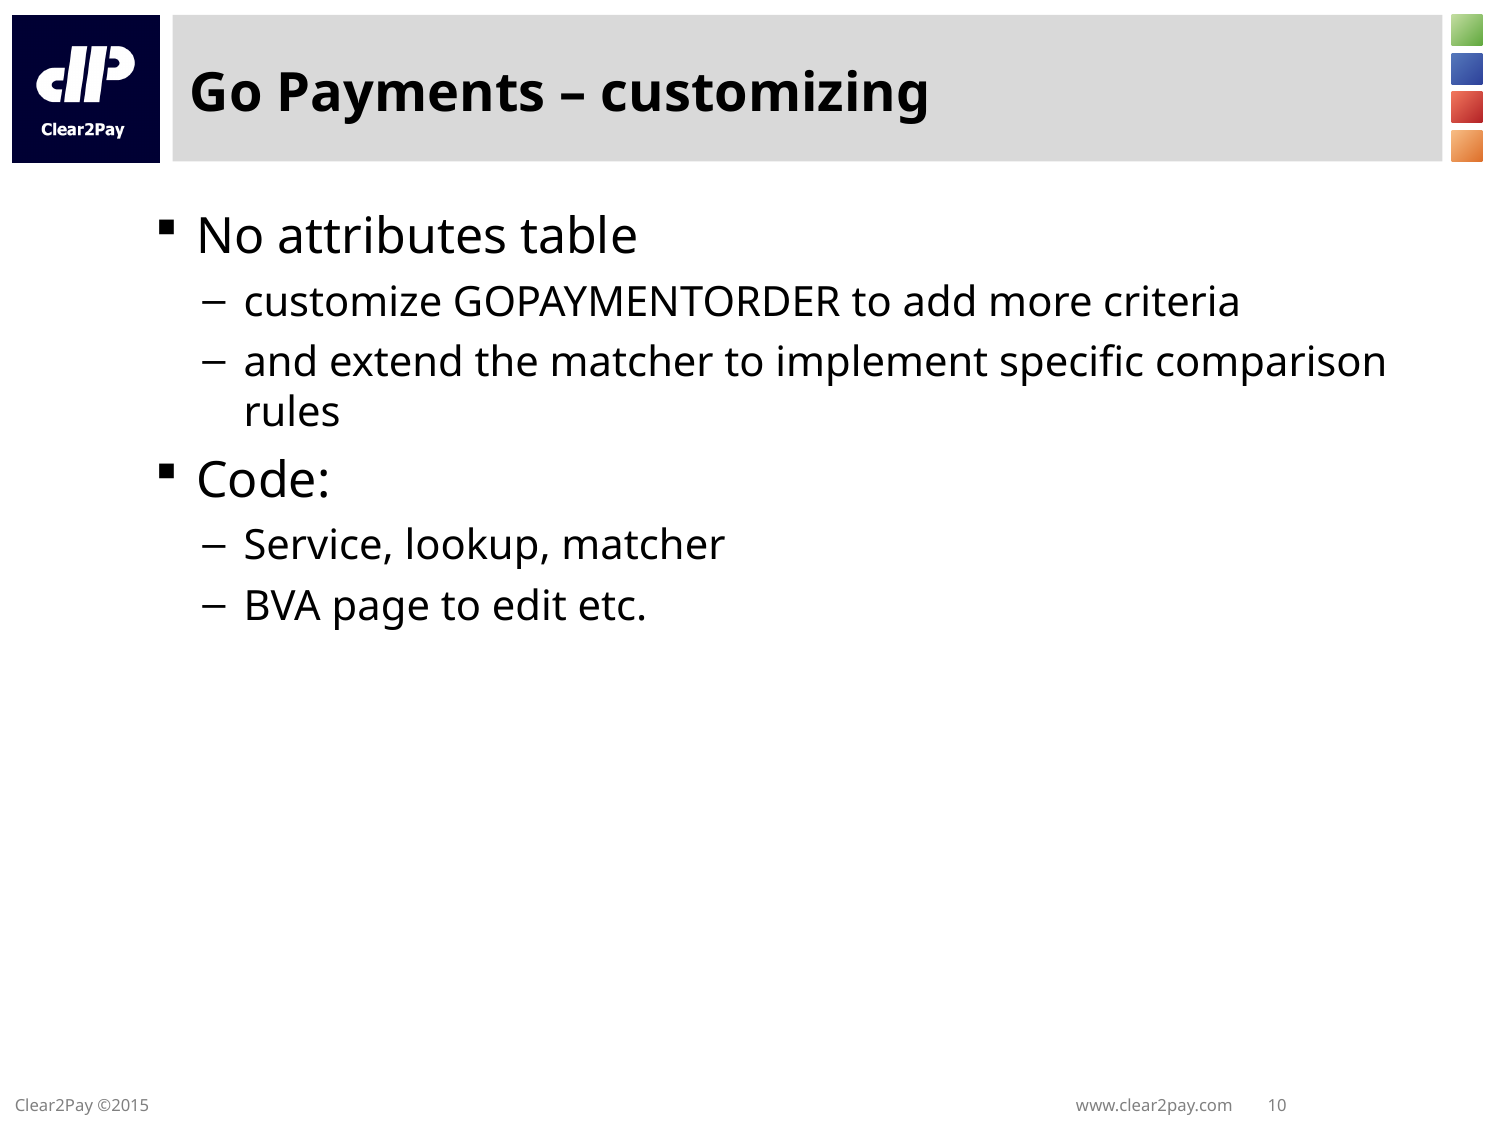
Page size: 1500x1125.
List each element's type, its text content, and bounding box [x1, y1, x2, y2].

title Go Payments – customizing [174, 24, 1436, 154]
picture [12, 15, 160, 163]
list No attributes table customize GOPAYMENTORDER to add more criteria and extend the matcher to implement specific comparison rules Code: Service, lookup, matcher BVA page to edit etc. [140, 196, 1487, 1067]
